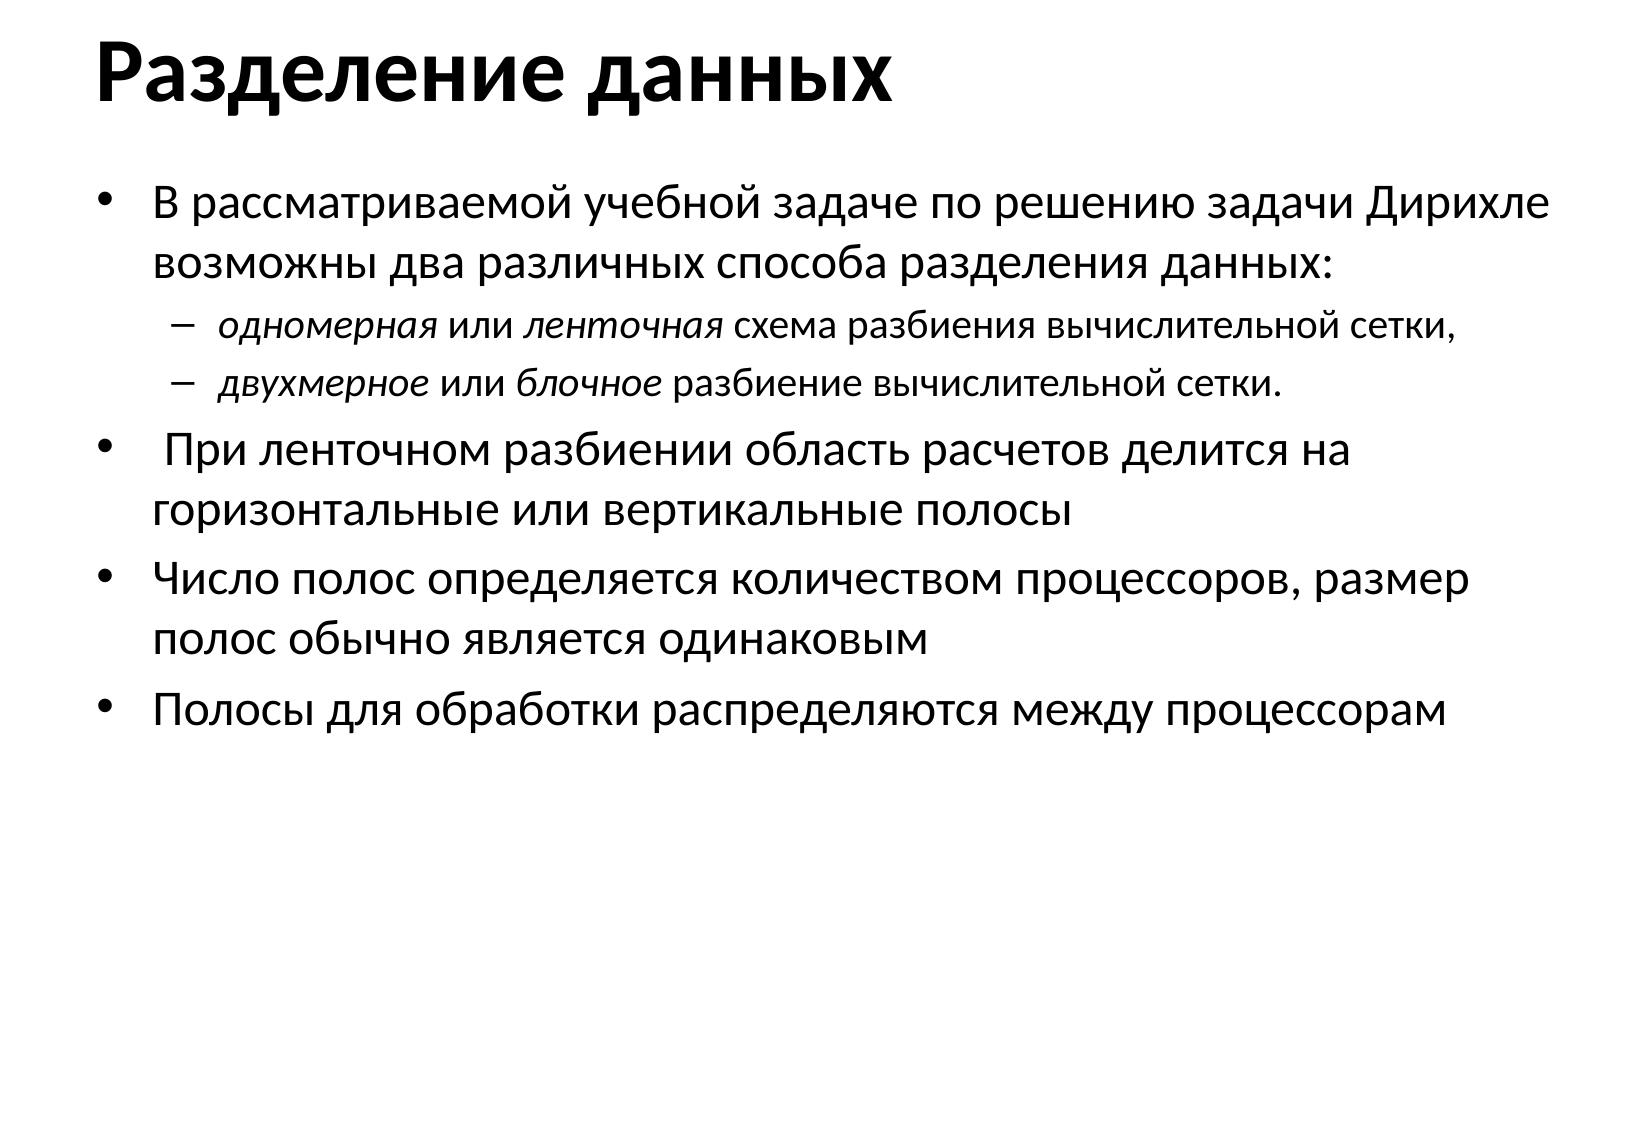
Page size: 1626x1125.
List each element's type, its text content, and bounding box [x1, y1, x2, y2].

title Разделение данных [79, 32, 1581, 98]
list В рассматриваемой учебной задаче по решению задачи Дирихле возможны два различных способа разделения данных: одномерная или ленточная схема разбиения вычислительной сетки, двухмерное или блочное разбиение вычислительной сетки. При ленточном разбиении область расчетов делится на горизонтальные или вертикальные полосы Число полос определяется количеством процессоров, размер полос обычно является одинаковым Полосы для обработки распределяются между процессорам [80, 160, 1593, 1024]
